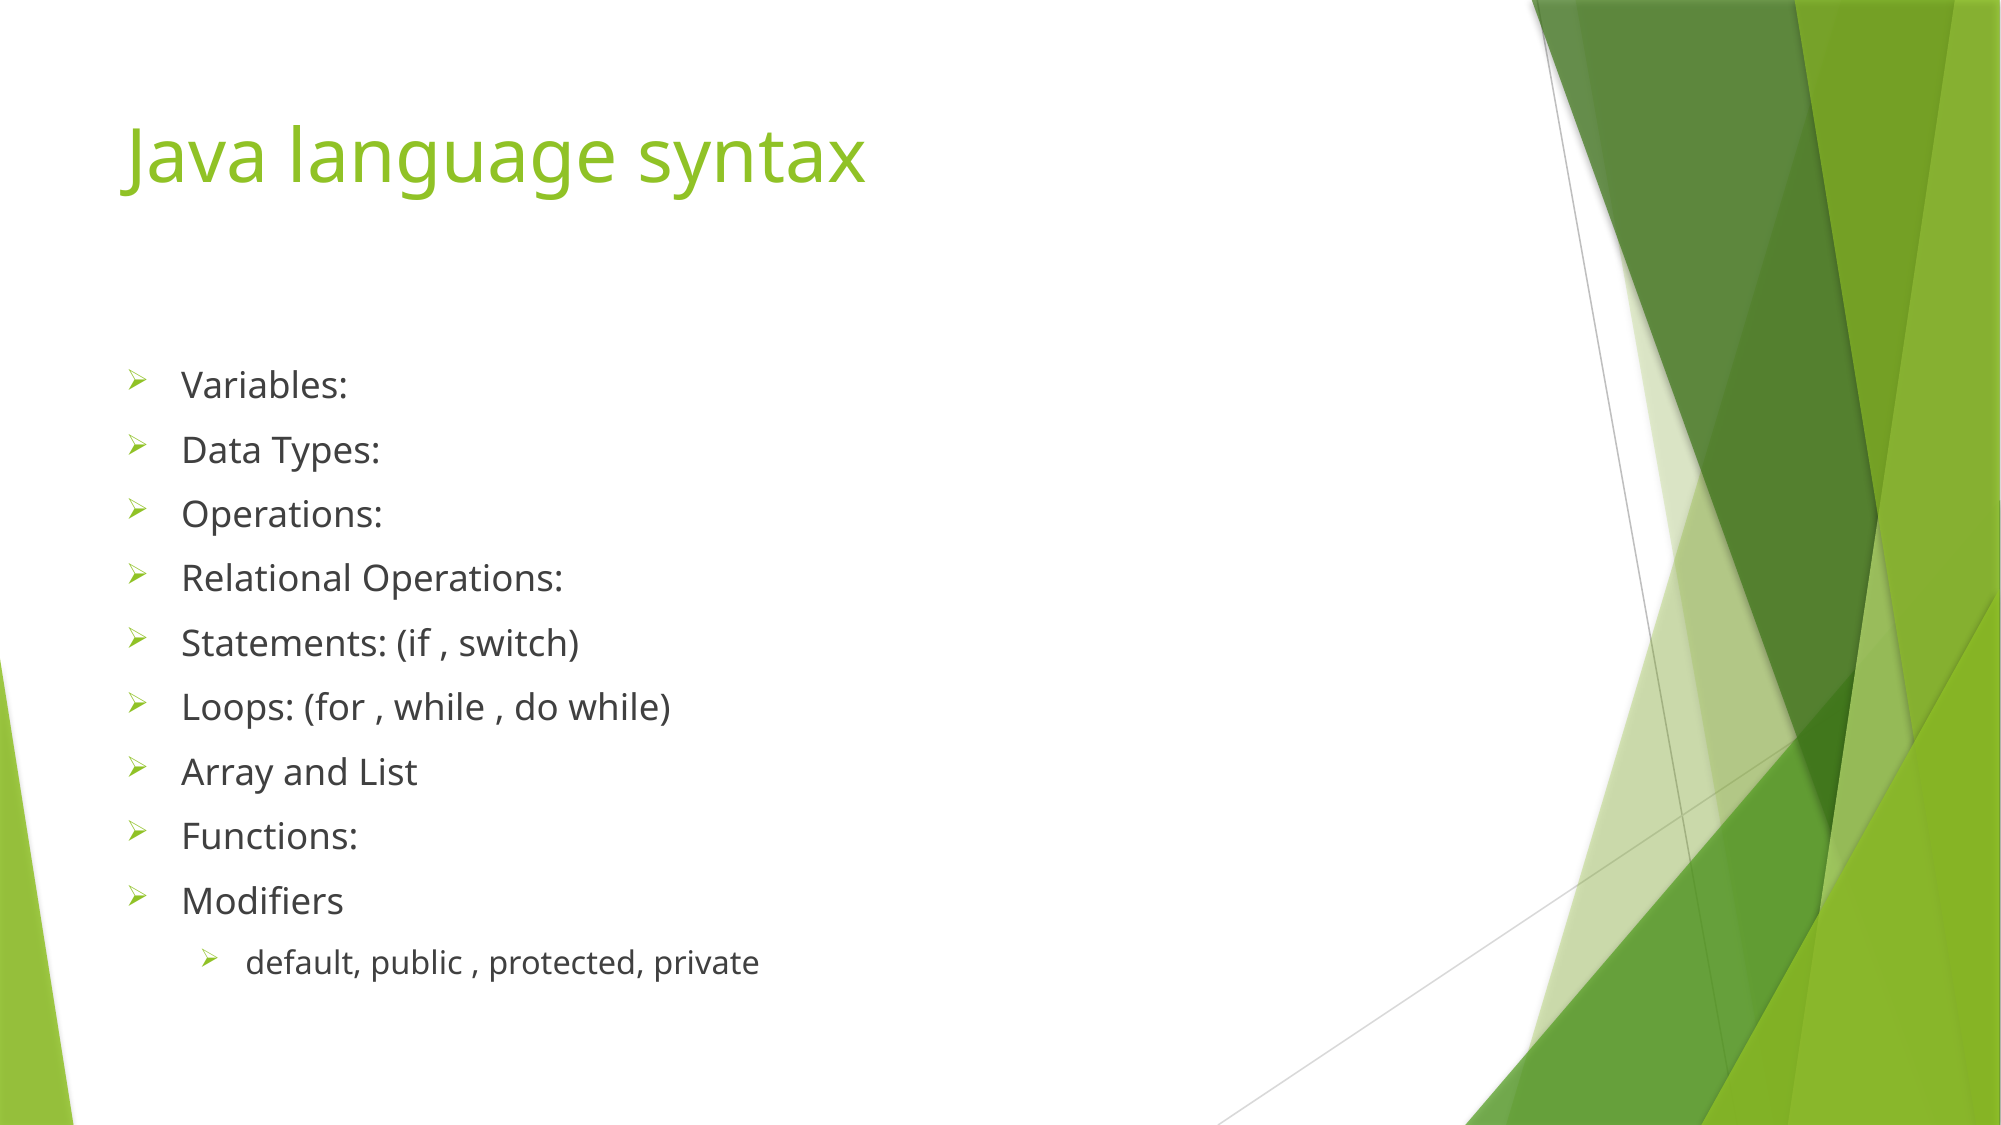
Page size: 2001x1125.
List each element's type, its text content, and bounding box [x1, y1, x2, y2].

title Java language syntax [111, 99, 1522, 317]
list Variables: Data Types: Operations: Relational Operations: Statements: (if , switch) Loops: (for , while , do while) Array and List Functions: Modifiers default, public , protected, private [111, 354, 1522, 992]
